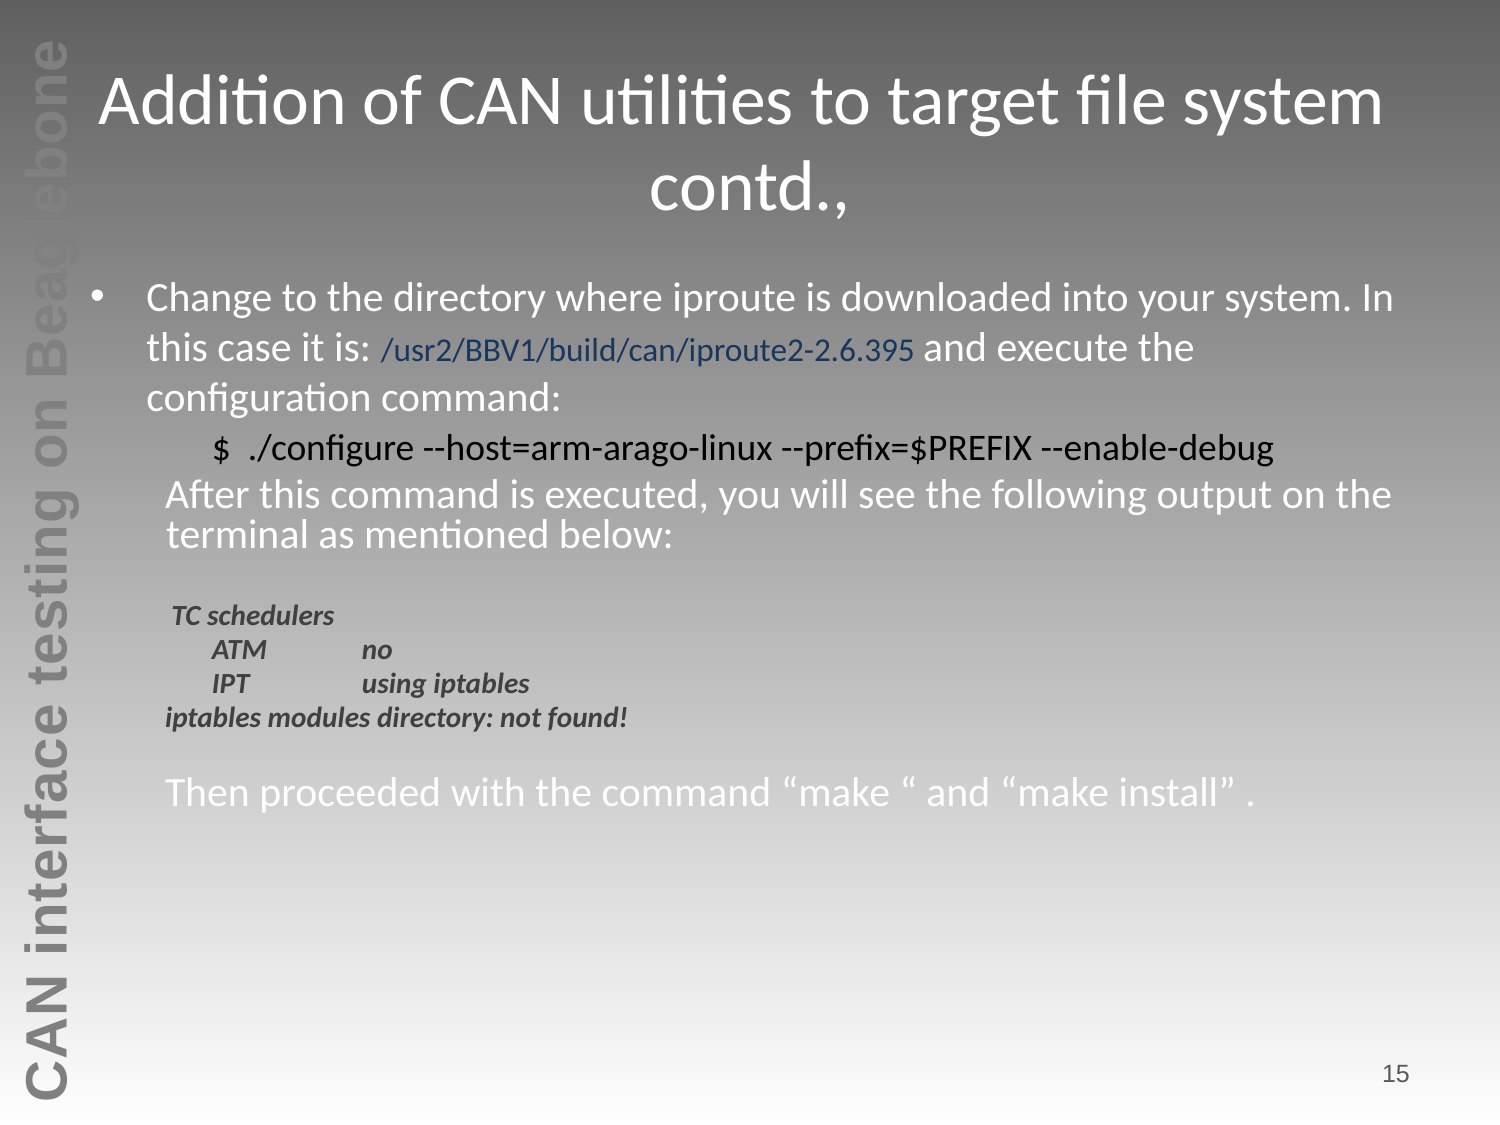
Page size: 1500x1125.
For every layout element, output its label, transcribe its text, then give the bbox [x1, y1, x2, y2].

slide_number 15 [1350, 1042, 1425, 1103]
title Addition of CAN utilities to target file system contd., [75, 45, 1425, 233]
list Change to the directory where iproute is downloaded into your system. In this case it is: /usr2/BBV1/build/can/iproute2-2.6.395 and execute the configuration command: $ ./configure --host=arm-arago-linux --prefix=$PREFIX --enable-debug After this command is executed, you will see the following output on the terminal as mentioned below: TC schedulers ATM no IPT using iptables iptables modules directory: not found! Then proceeded with the command “make “ and “make install” . [75, 262, 1425, 1005]
